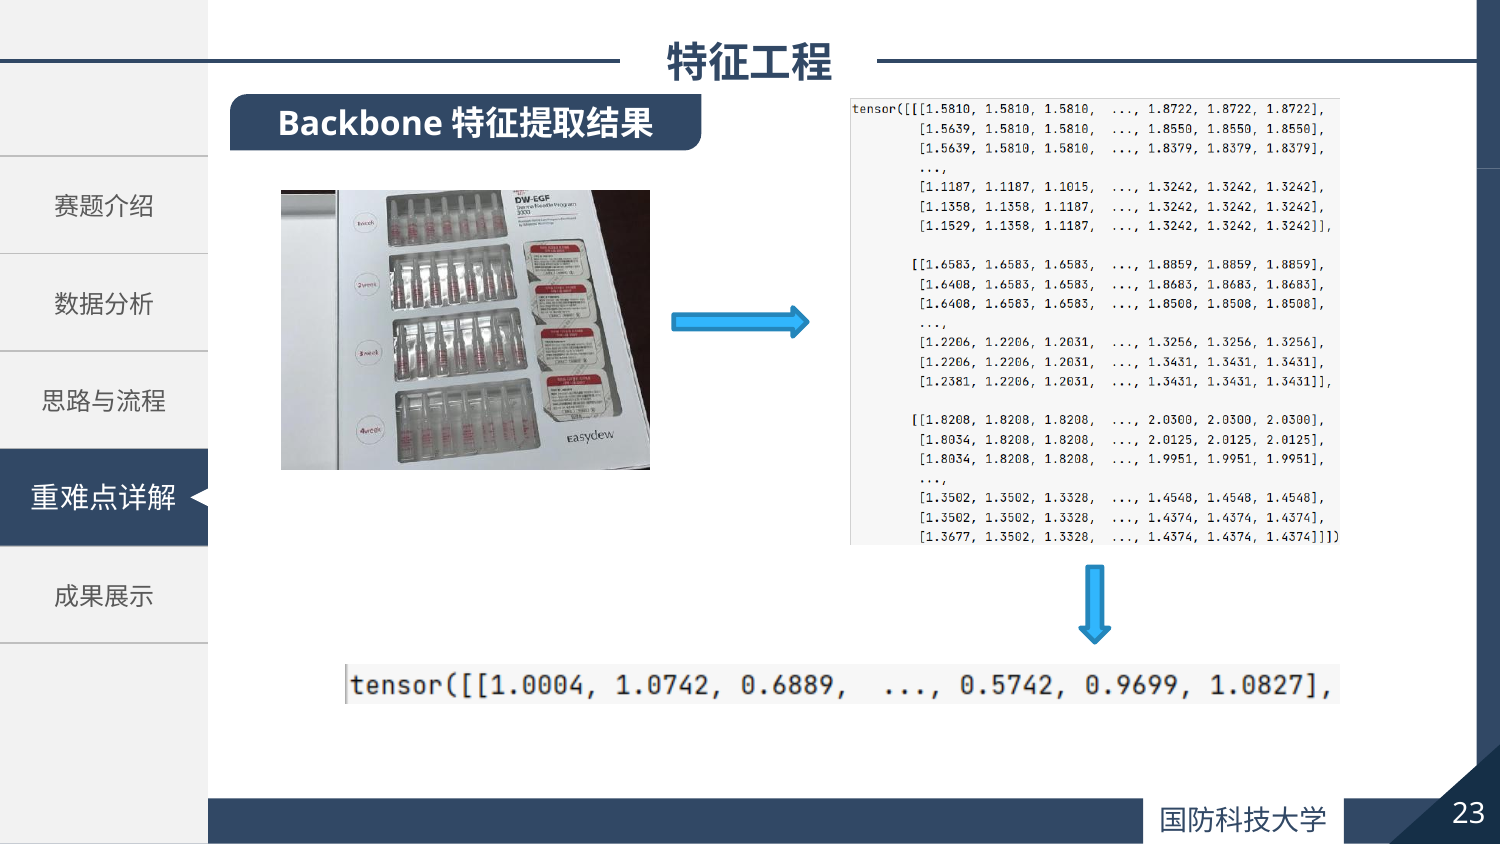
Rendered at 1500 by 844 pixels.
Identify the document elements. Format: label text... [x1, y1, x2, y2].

text_box Backbone特征提取结果 [227, 91, 704, 153]
picture [849, 98, 1340, 546]
picture [281, 189, 650, 471]
text_box [671, 305, 810, 339]
picture [344, 663, 1340, 704]
text_box [1078, 564, 1112, 645]
text_box 特征工程 [620, 27, 880, 93]
